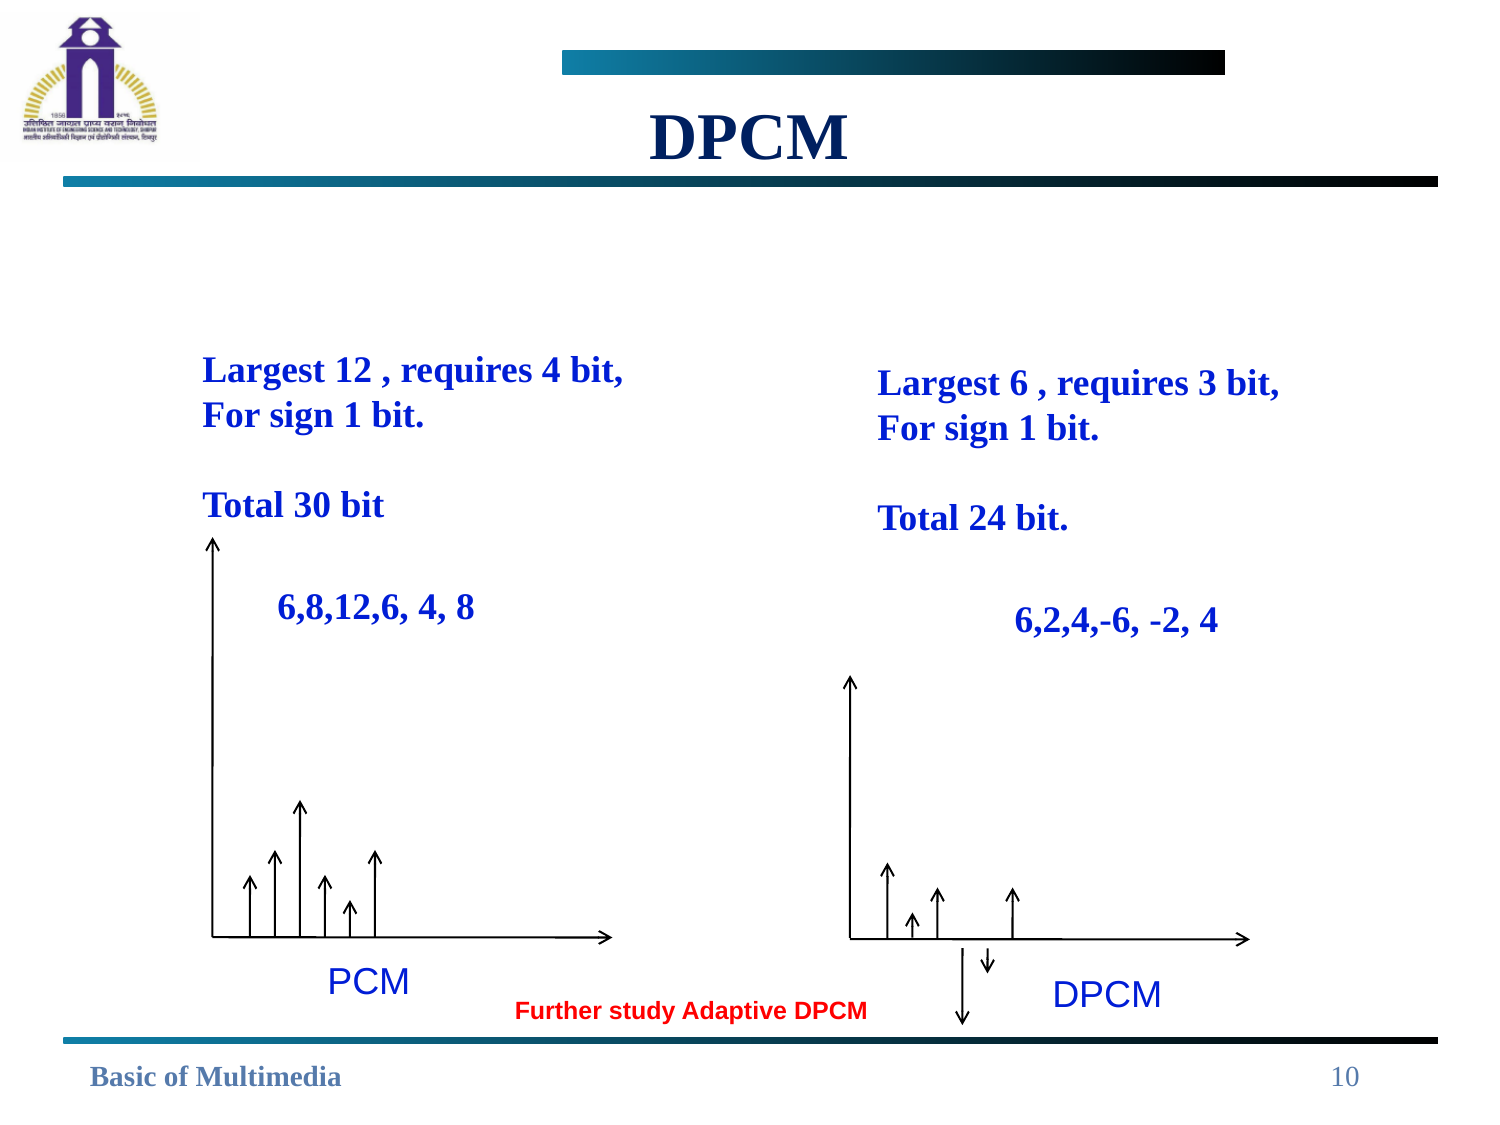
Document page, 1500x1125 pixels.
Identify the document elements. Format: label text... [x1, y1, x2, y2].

text_box DPCM [1037, 962, 1238, 1023]
text_box PCM [312, 949, 513, 1010]
slide_number 10 [1062, 1049, 1376, 1125]
text_box Largest 12 , requires 4 bit, For sign 1 bit. Total 30 bit [187, 337, 700, 555]
text_box 6,2,4,-6, -2, 4 [999, 587, 1313, 648]
text_box Largest 6 , requires 3 bit, For sign 1 bit. Total 24 bit. [862, 350, 1325, 568]
picture [0, 12, 200, 162]
text_box 6,8,12,6, 4, 8 [262, 574, 538, 635]
text_box Further study Adaptive DPCM [500, 987, 900, 1033]
title DPCM [62, 83, 1438, 184]
